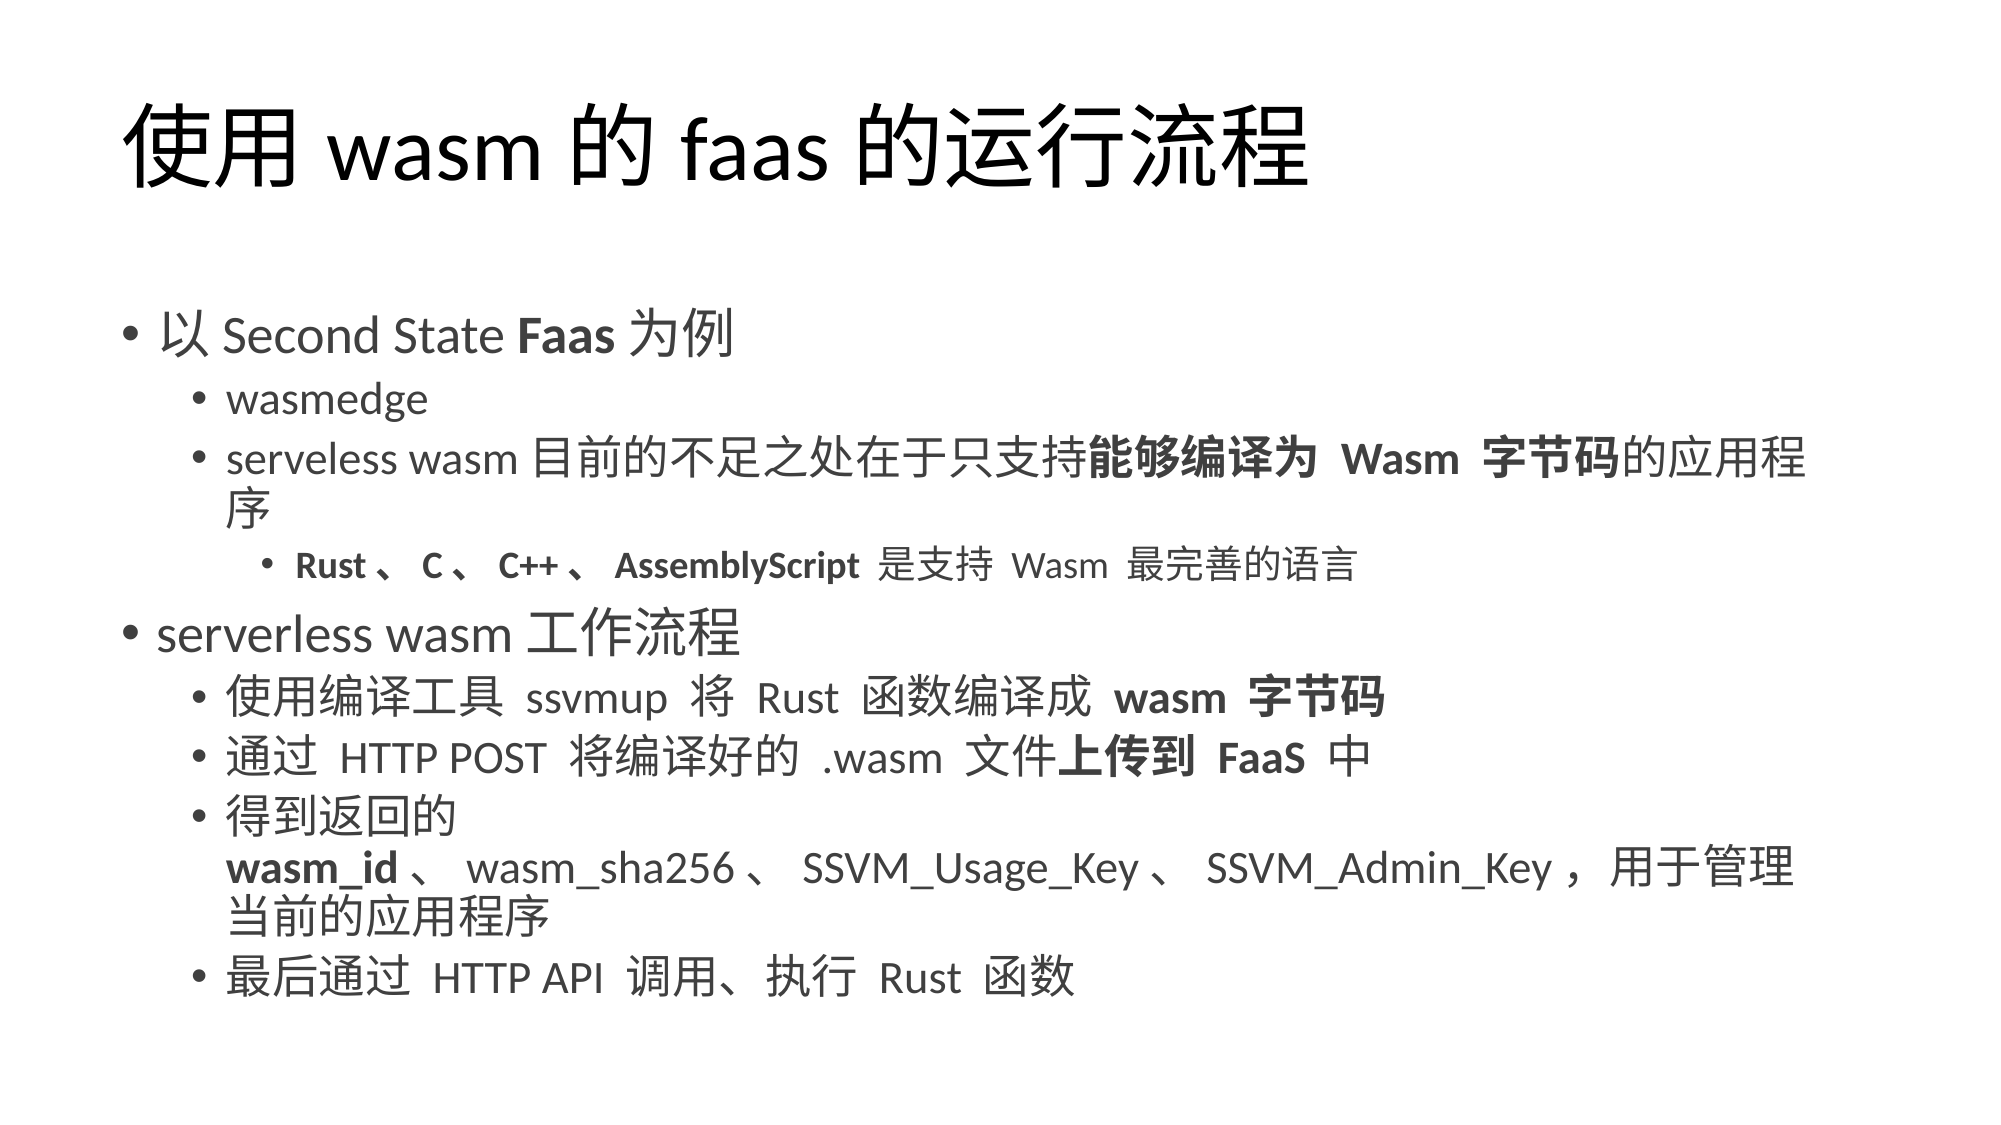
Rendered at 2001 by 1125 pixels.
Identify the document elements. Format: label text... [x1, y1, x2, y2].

list 以Second State Faas为例 wasmedge serveless wasm目前的不足之处在于只支持能够编译为 Wasm 字节码的应用程序 Rust、C、C++、AssemblyScript 是支持 Wasm 最完善的语言 serverless wasm工作流程 使用编译工具 ssvmup 将 Rust 函数编译成 wasm 字节码 通过 HTTP POST 将编译好的 .wasm 文件上传到 FaaS 中 得到返回的 wasm_id、wasm_sha256、SSVM_Usage_Key、SSVM_Admin_Key，用于管理当前的应用程序 最后通过 HTTP API 调用、执行 Rust 函数 [106, 299, 1832, 1014]
title 使用wasm的faas的运行流程 [106, 42, 1832, 260]
